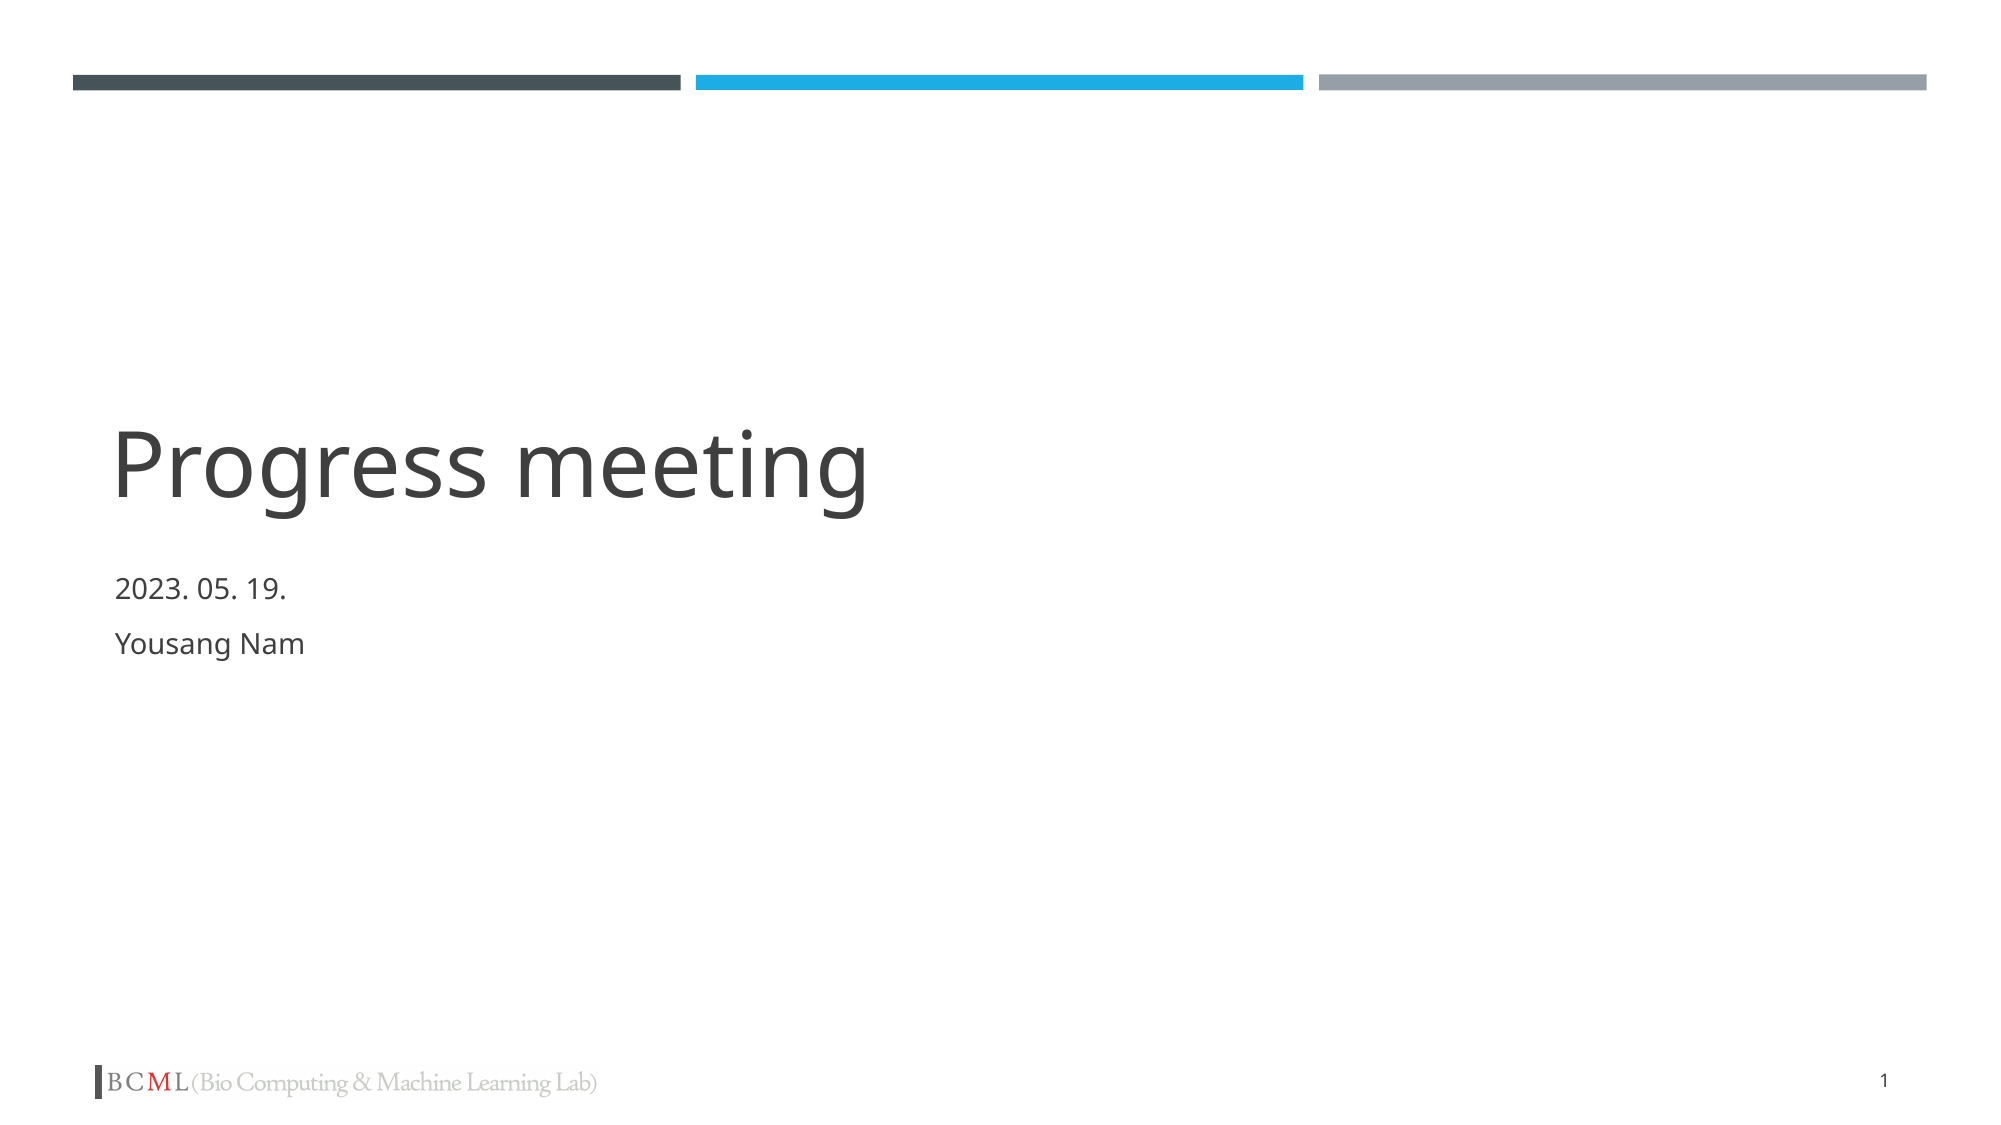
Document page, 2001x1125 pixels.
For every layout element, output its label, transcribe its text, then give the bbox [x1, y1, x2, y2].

title Progress meeting [95, 328, 1905, 524]
picture [94, 1064, 601, 1099]
slide_number ‹#› [1864, 1051, 1905, 1112]
text_box 2023. 05. 19. Yousang Nam [99, 562, 488, 738]
